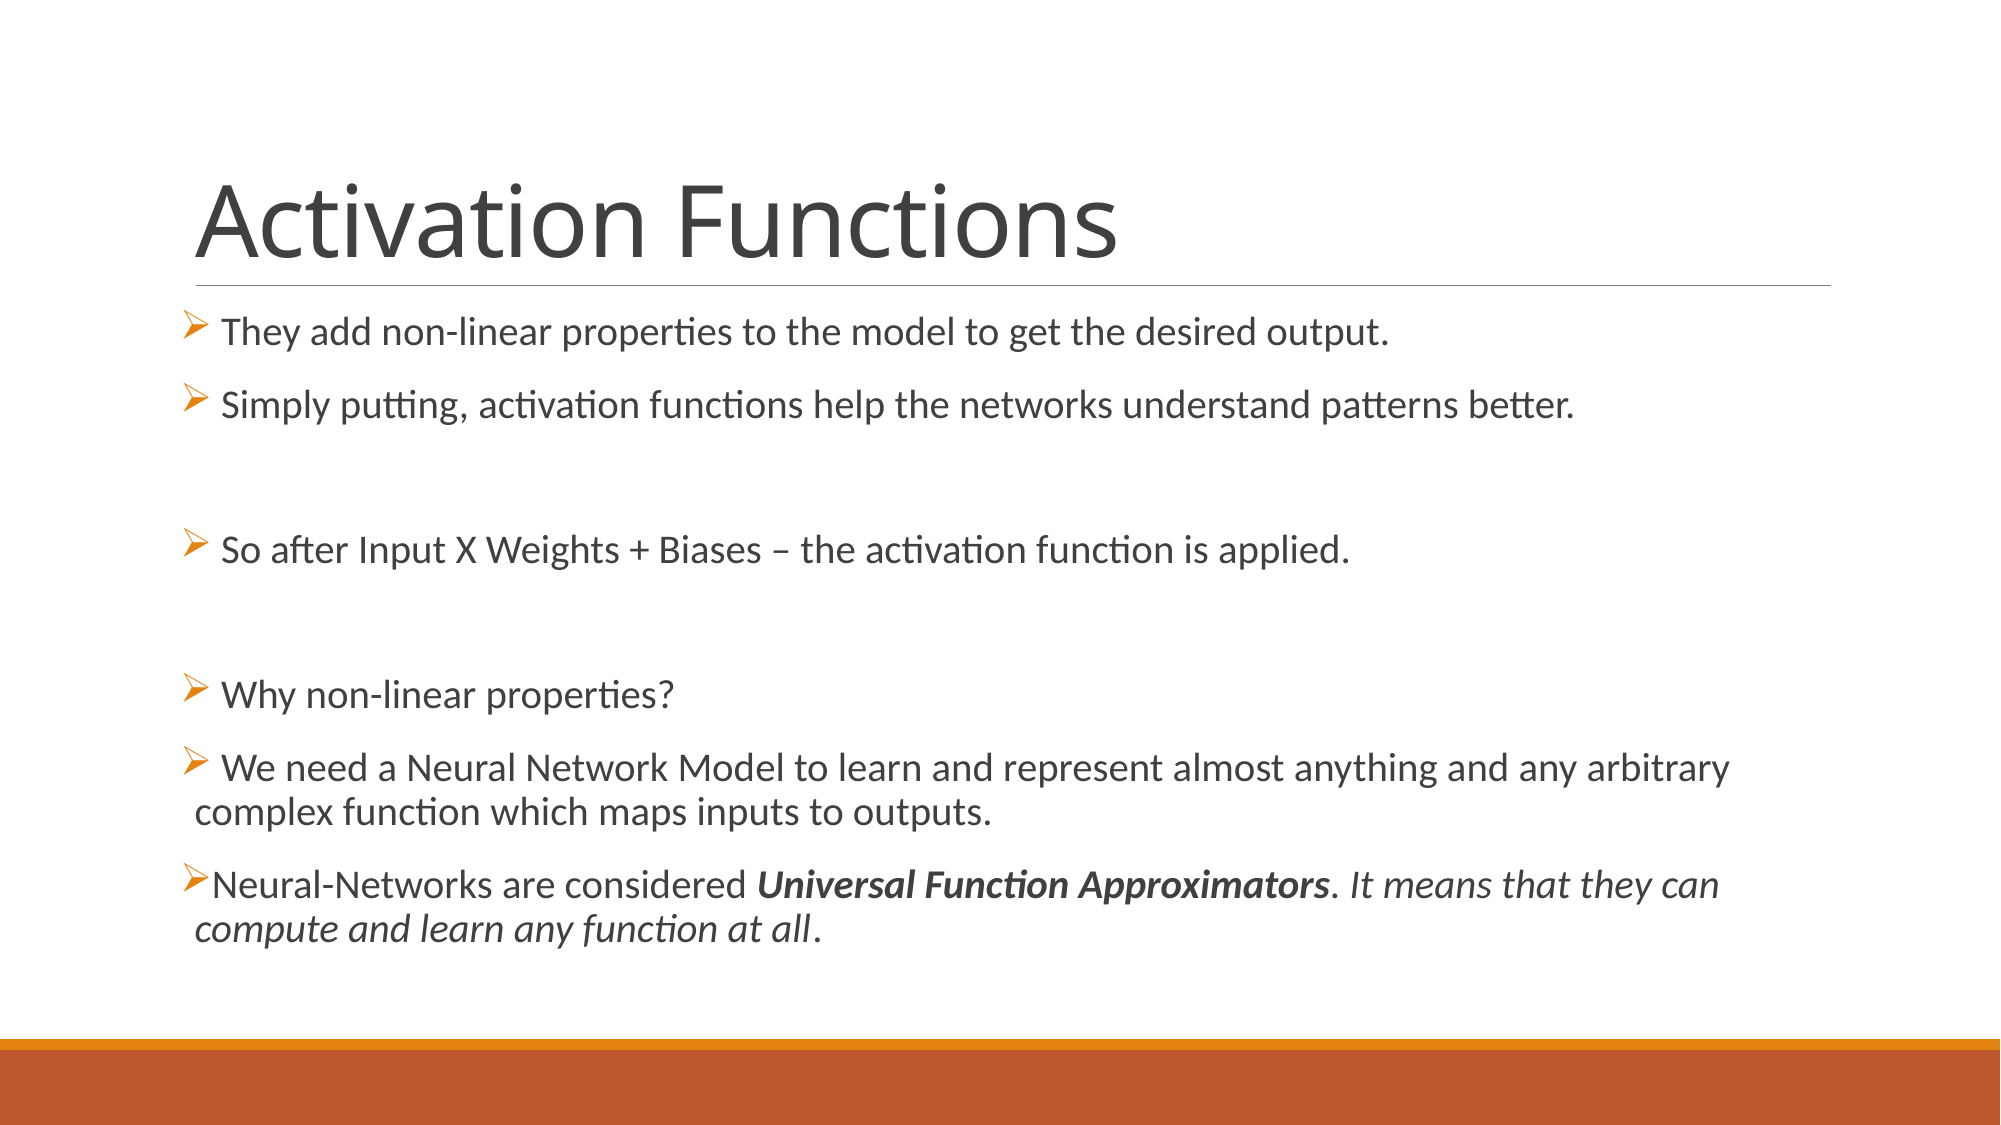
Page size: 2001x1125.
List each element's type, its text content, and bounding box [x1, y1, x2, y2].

title Activation Functions [180, 47, 1830, 285]
list They add non-linear properties to the model to get the desired output. Simply putting, activation functions help the networks understand patterns better. So after Input X Weights + Biases – the activation function is applied. Why non-linear properties? We need a Neural Network Model to learn and represent almost anything and any arbitrary complex function which maps inputs to outputs. Neural-Networks are considered Universal Function Approximators. It means that they can compute and learn any function at all. [180, 302, 1830, 963]
